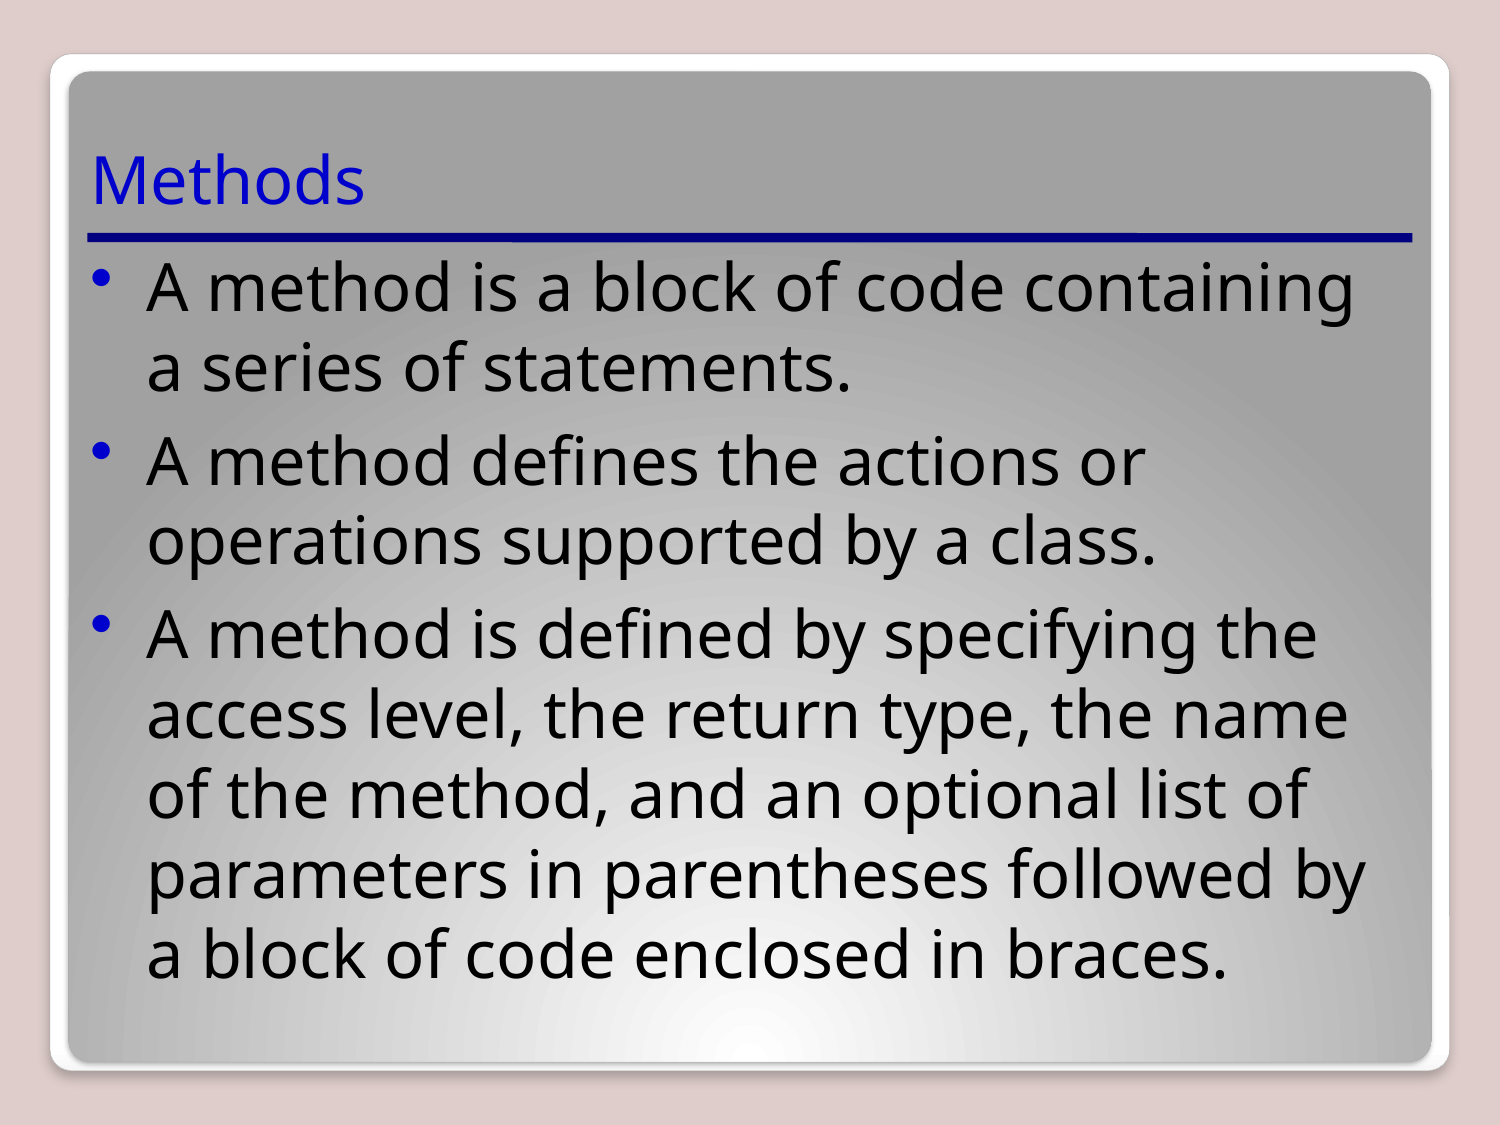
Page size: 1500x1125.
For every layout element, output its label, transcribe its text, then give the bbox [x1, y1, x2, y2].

title Methods [74, 74, 1426, 226]
list A method is a block of code containing a series of statements. A method defines the actions or operations supported by a class. A method is defined by specifying the access level, the return type, the name of the method, and an optional list of parameters in parentheses followed by a block of code enclosed in braces. [75, 237, 1425, 1063]
